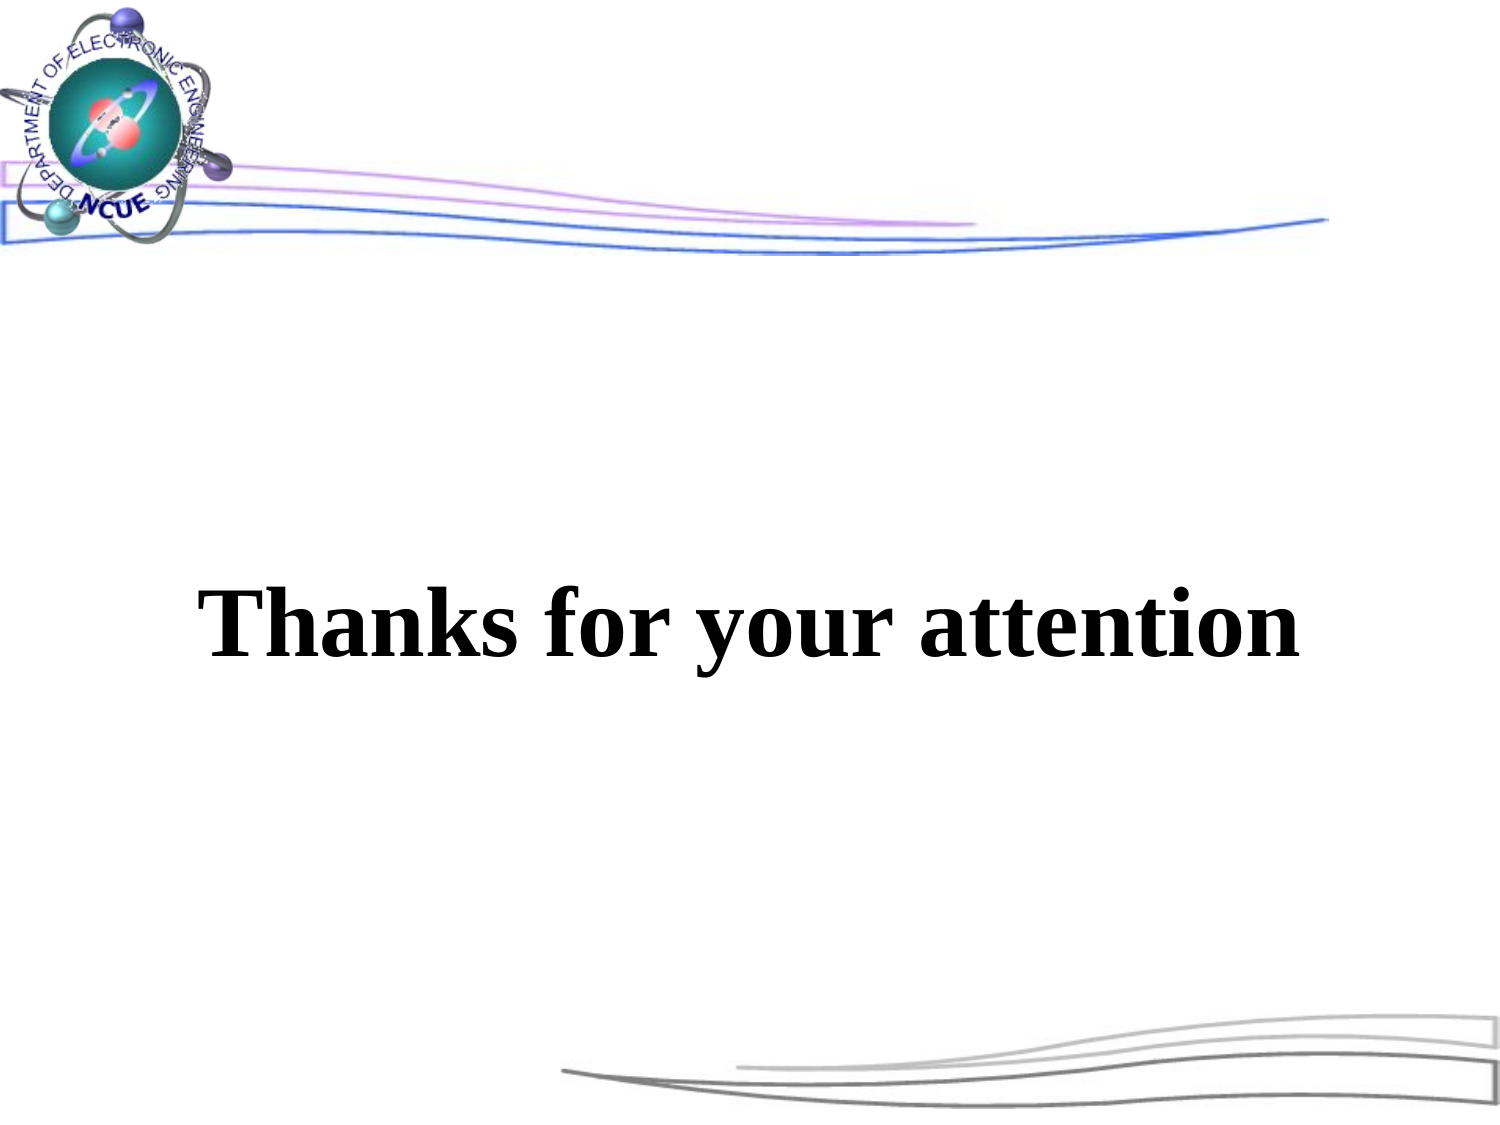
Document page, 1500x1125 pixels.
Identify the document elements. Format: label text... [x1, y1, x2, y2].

list Thanks for your attention [75, 262, 1425, 1005]
picture [560, 1013, 1500, 1109]
picture [0, 0, 1329, 256]
